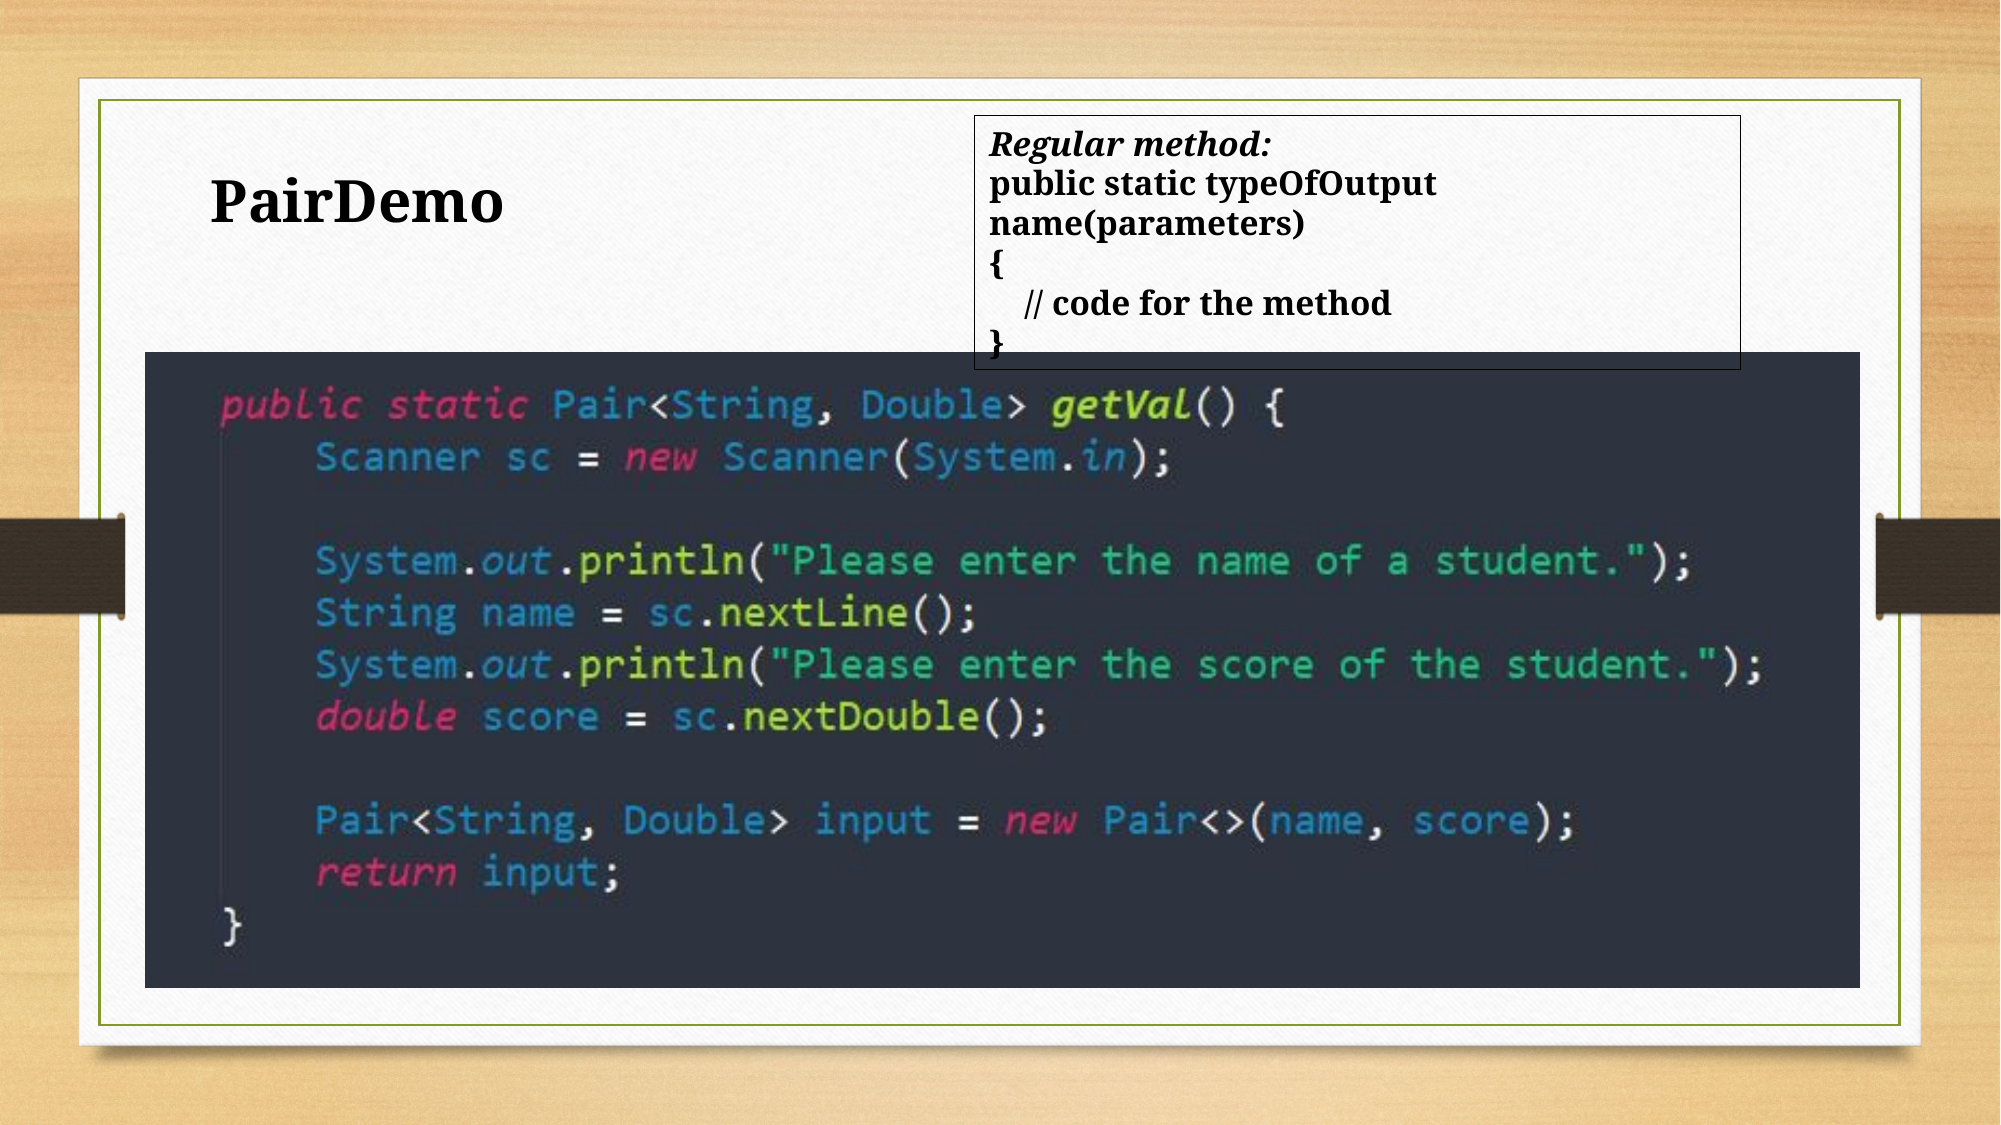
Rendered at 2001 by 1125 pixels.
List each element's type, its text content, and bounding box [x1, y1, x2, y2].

text_box PairDemo [195, 156, 646, 242]
text_box Regular method: public static typeOfOutput name(parameters) { // code for the method } [974, 115, 1741, 352]
picture [0, 0, 2001, 1125]
